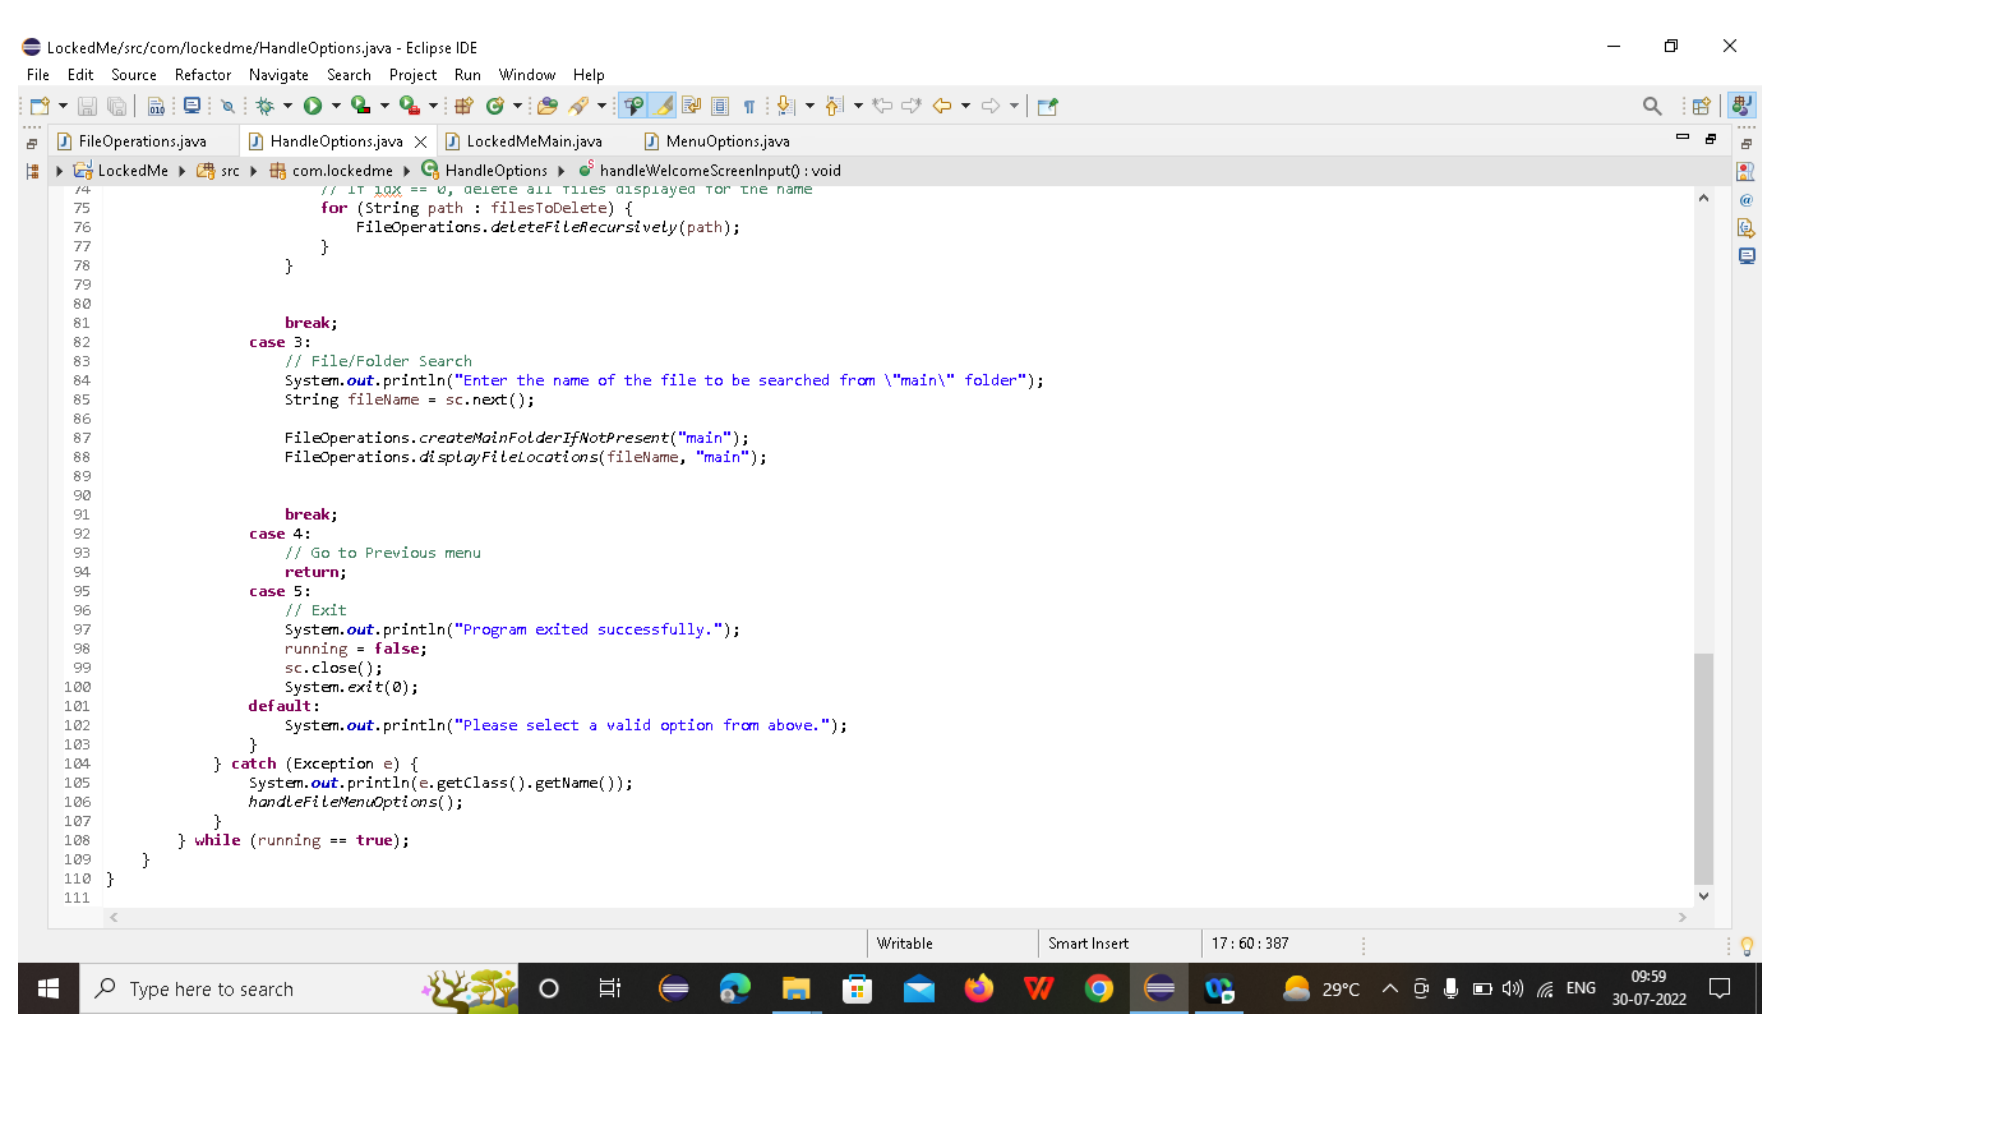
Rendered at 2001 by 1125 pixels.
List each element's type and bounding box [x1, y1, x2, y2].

list [18, 33, 1762, 1014]
